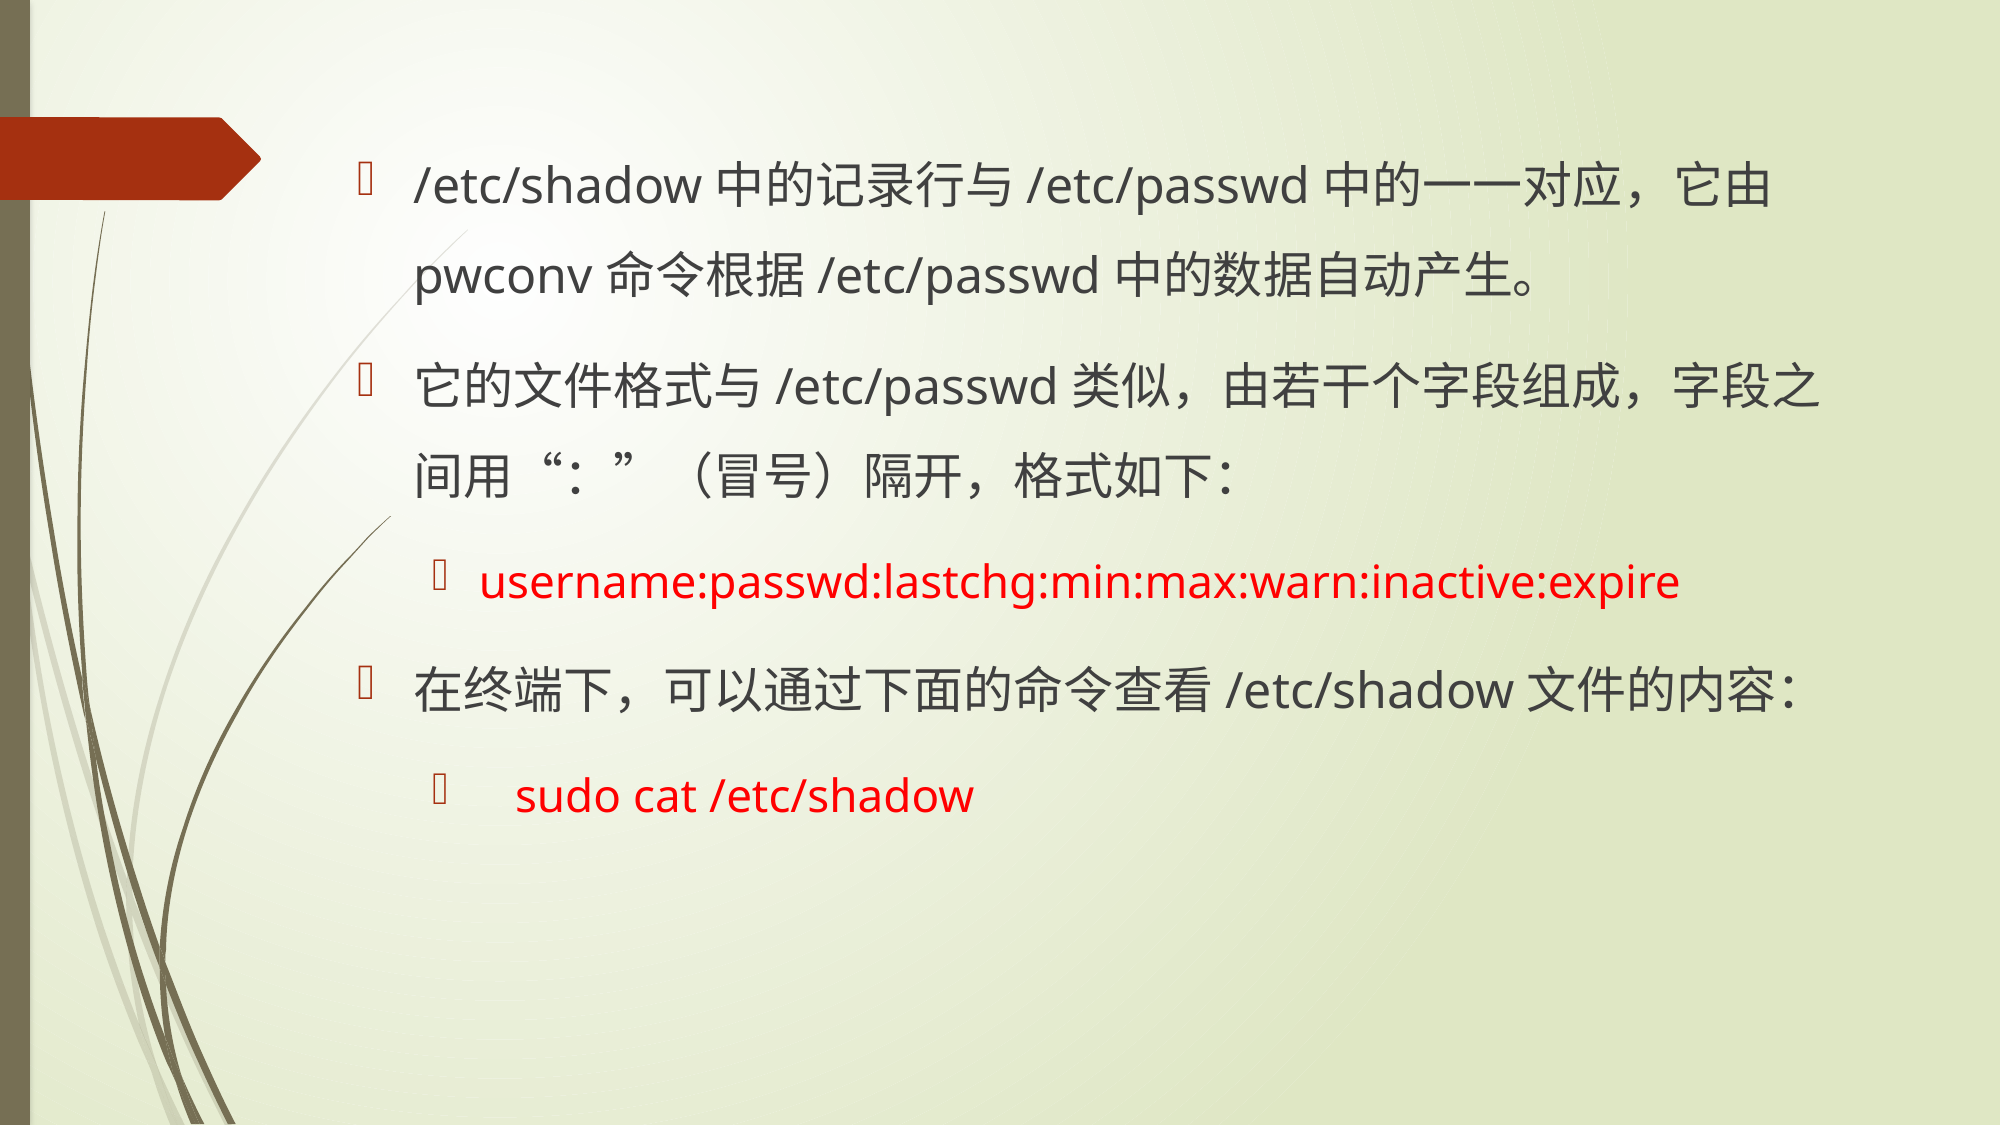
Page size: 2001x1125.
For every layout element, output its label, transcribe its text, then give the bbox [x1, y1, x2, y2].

list /etc/shadow中的记录行与/etc/passwd中的一一对应，它由pwconv命令根据/etc/passwd中的数据自动产生。 它的文件格式与/etc/passwd类似，由若干个字段组成，字段之间用“：”（冒号）隔开，格式如下： username:passwd:lastchg:min:max:warn:inactive:expire 在终端下，可以通过下面的命令查看/etc/shadow文件的内容： sudo cat /etc/shadow [342, 115, 1868, 916]
